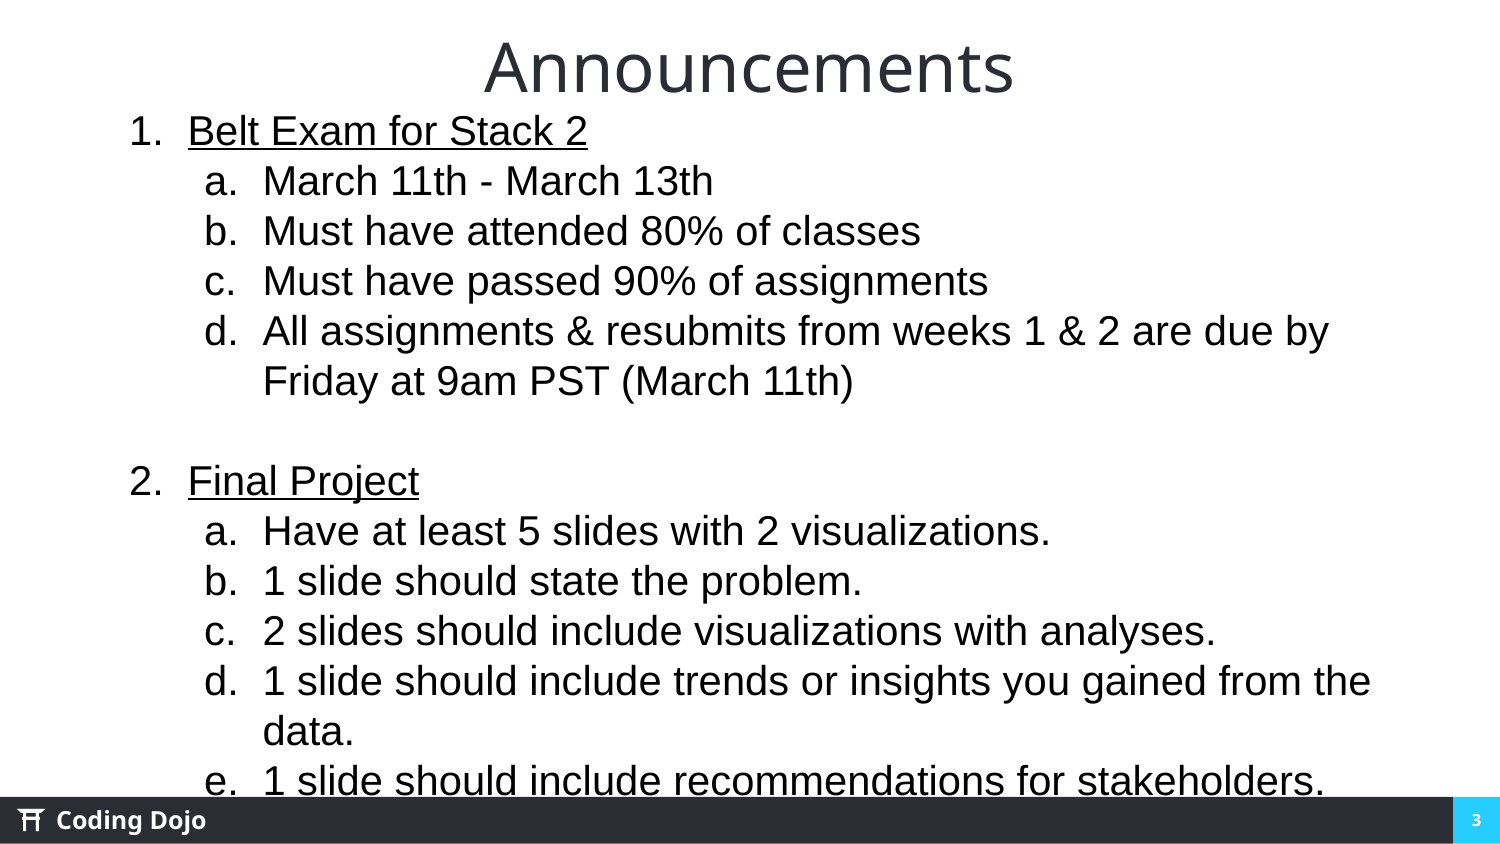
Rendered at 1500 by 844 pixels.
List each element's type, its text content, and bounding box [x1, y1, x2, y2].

title Announcements [109, 0, 1391, 100]
list Belt Exam for Stack 2 March 11th - March 13th Must have attended 80% of classes Must have passed 90% of assignments All assignments & resubmits from weeks 1 & 2 are due by Friday at 9am PST (March 11th) Final Project Have at least 5 slides with 2 visualizations. 1 slide should state the problem. 2 slides should include visualizations with analyses. 1 slide should include trends or insights you gained from the data. 1 slide should include recommendations for stakeholders. [109, 100, 1391, 768]
picture [15, 804, 47, 836]
